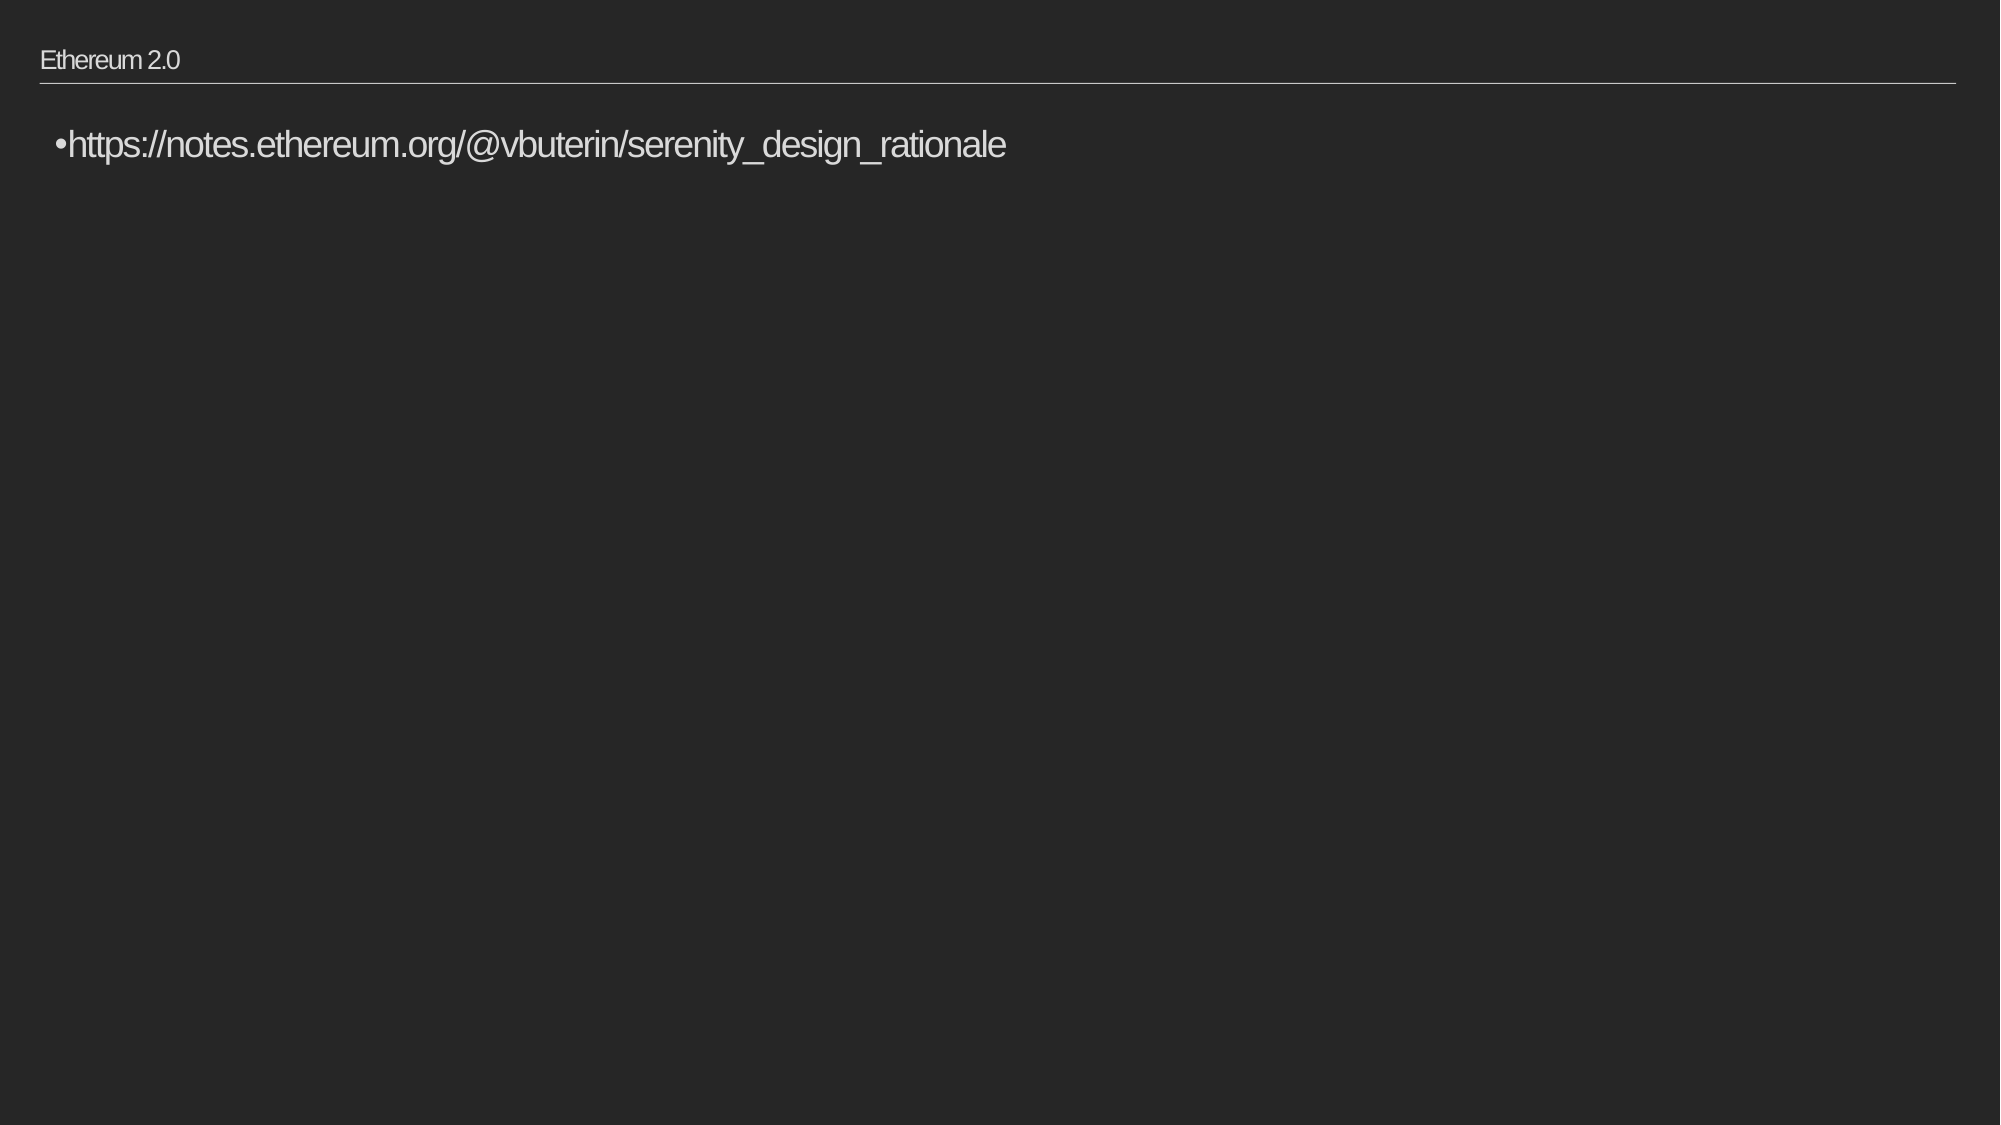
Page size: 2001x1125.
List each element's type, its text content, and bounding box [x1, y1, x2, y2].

title Ethereum 2.0 [39, 31, 1961, 84]
list https://notes.ethereum.org/@vbuterin/serenity_design_rationale [39, 110, 1957, 825]
